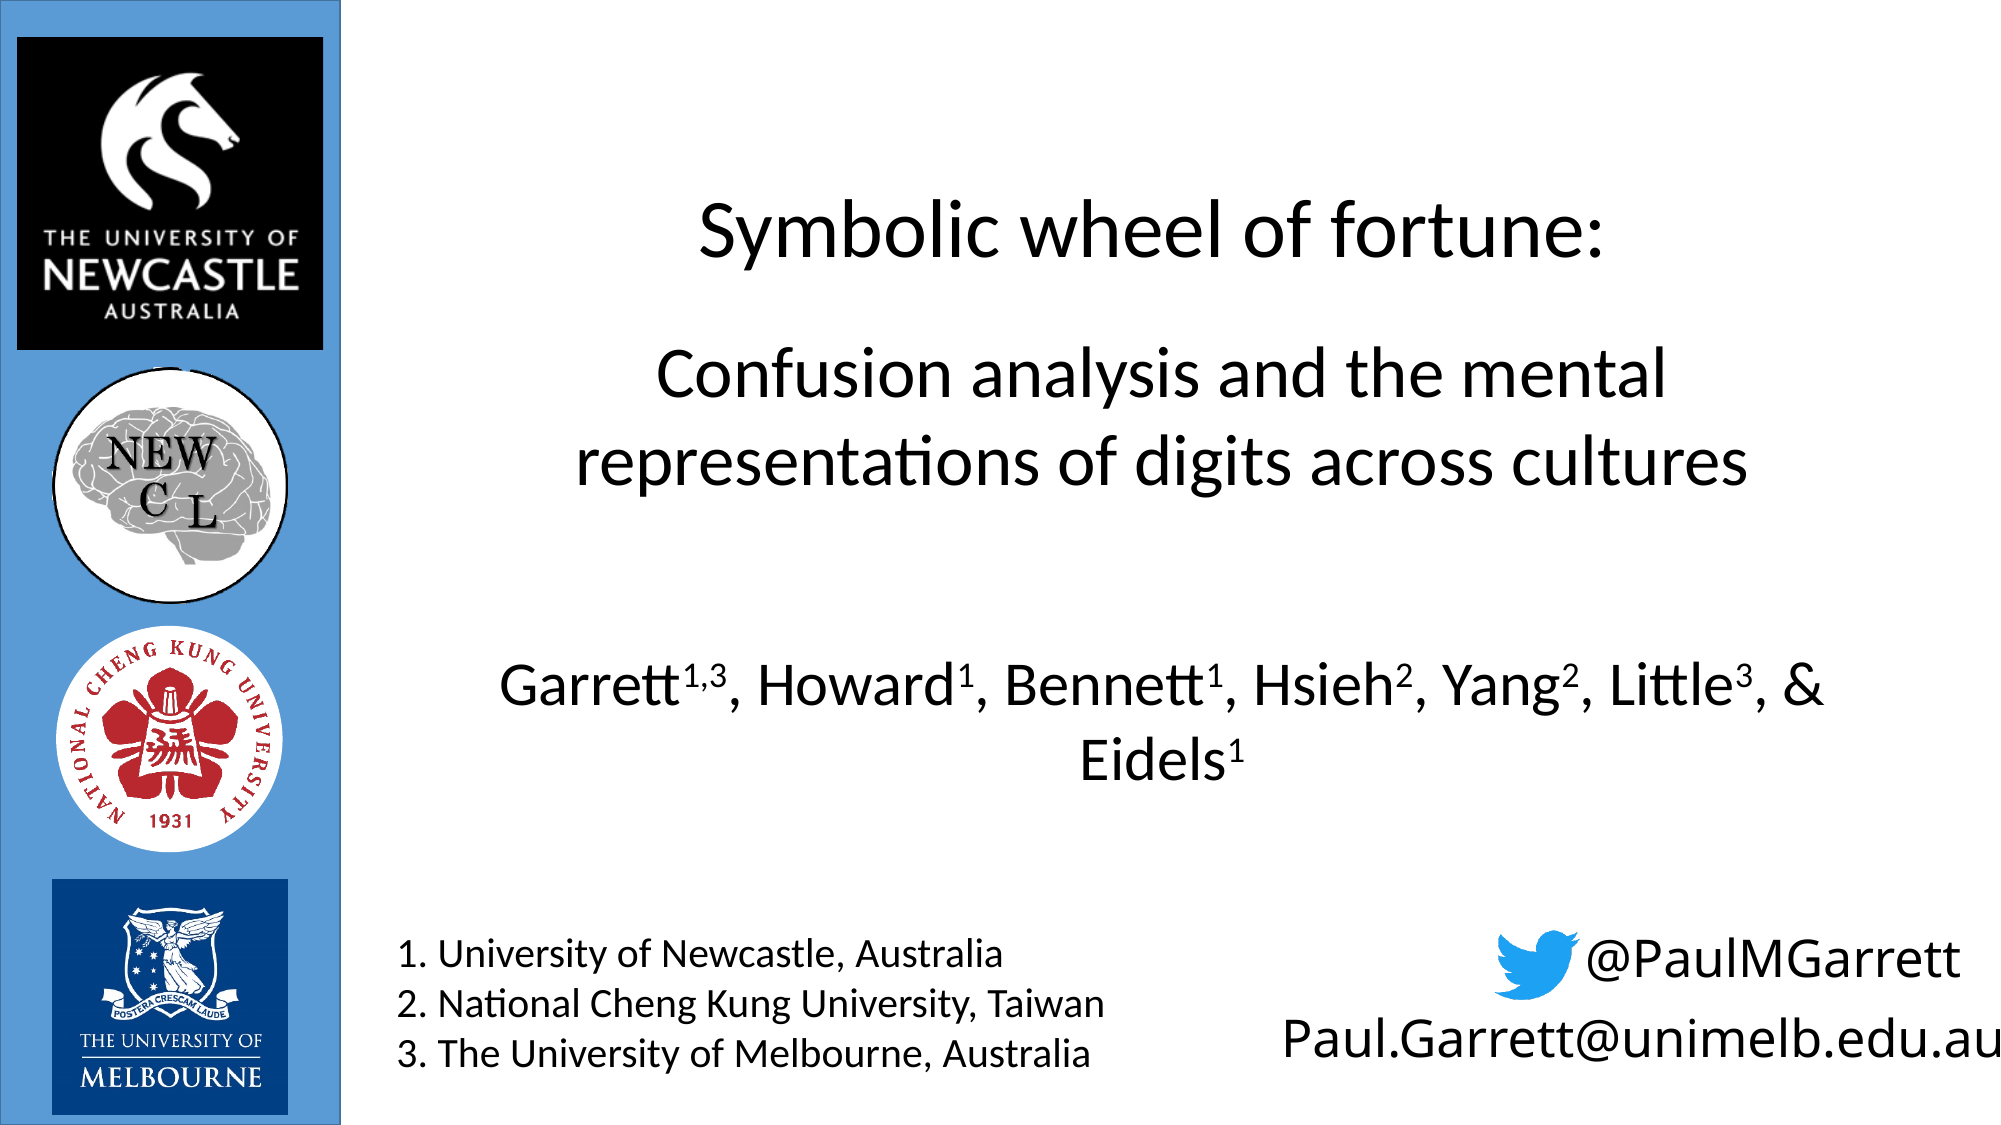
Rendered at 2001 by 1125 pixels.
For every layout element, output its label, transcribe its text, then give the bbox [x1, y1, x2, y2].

text_box @PaulMGarrett [1570, 917, 1977, 996]
picture [17, 37, 324, 350]
picture [52, 879, 288, 1115]
text_box Symbolic wheel of fortune: Confusion analysis and the mental representations of digits across cultures [453, 167, 1872, 508]
text_box 1. University of Newcastle, Australia 2. National Cheng Kung University, Taiwan 3. The University of Melbourne, Australia [381, 918, 1801, 1083]
text_box [0, 0, 341, 1125]
picture [52, 367, 288, 604]
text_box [57, 626, 282, 852]
text_box Garrett1,3, Howard1, Bennett1, Hsieh2, Yang2, Little3, & Eidels1 [453, 635, 1872, 801]
picture [1494, 930, 1580, 1000]
text_box Paul.Garrett@unimelb.edu.au [1266, 998, 2000, 1076]
